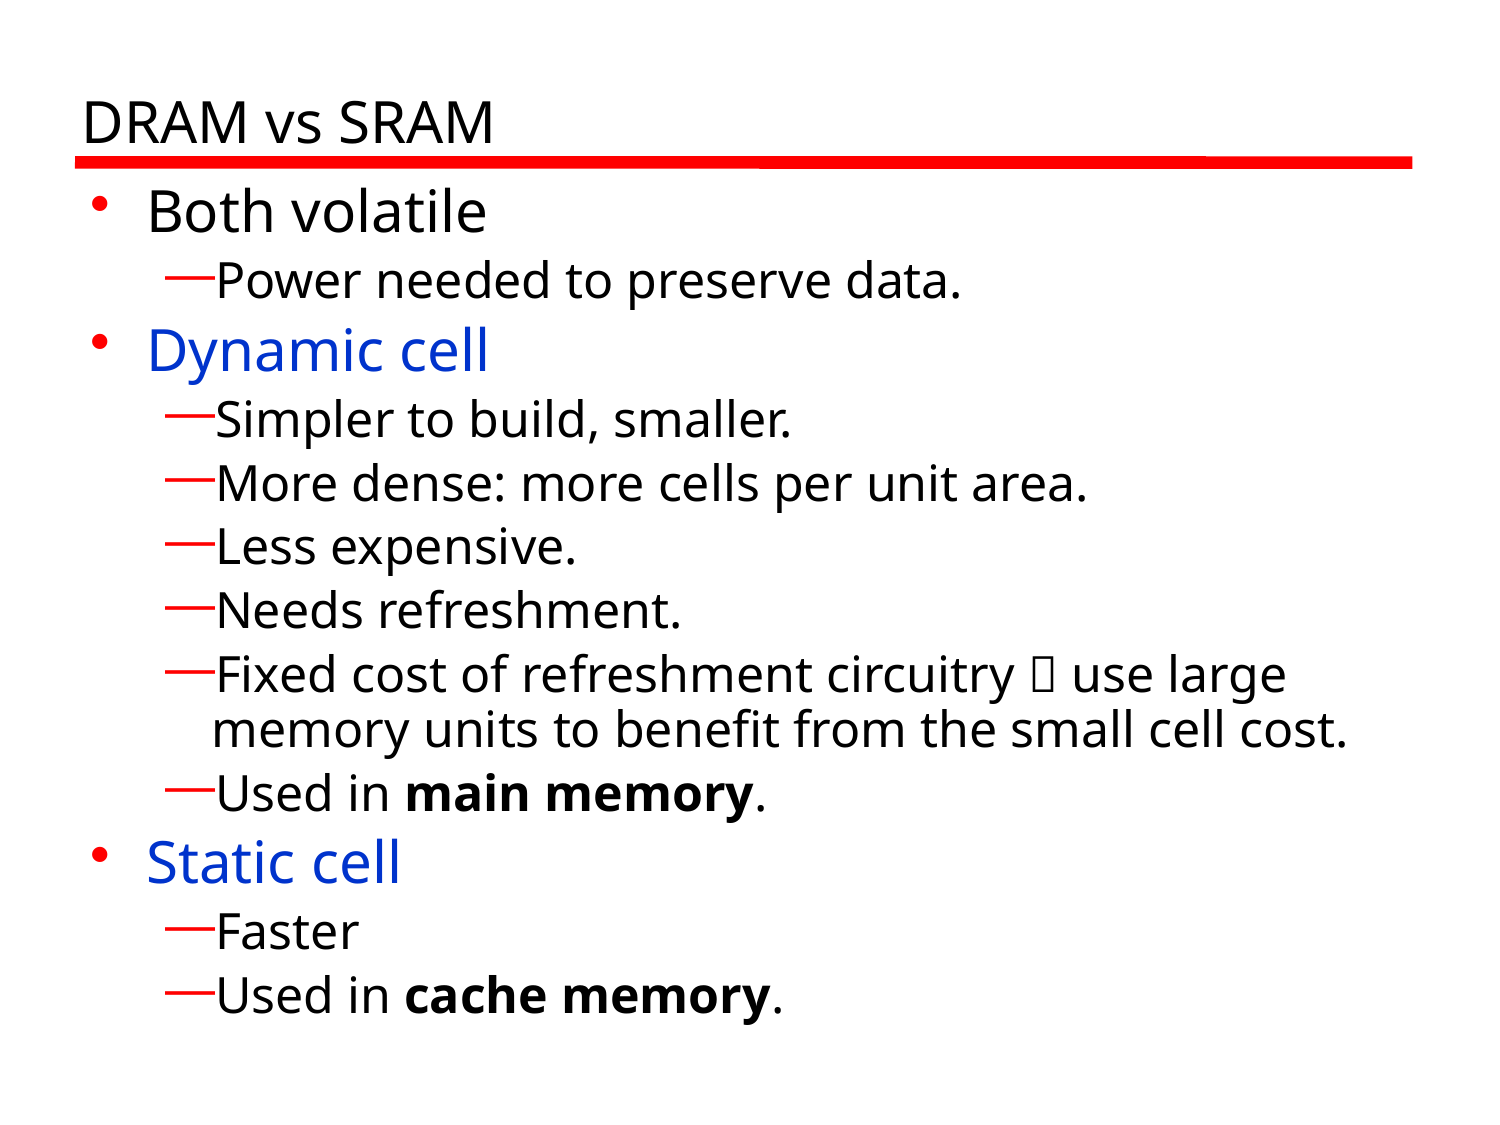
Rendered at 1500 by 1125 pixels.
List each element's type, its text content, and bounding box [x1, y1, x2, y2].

list Both volatile Power needed to preserve data. Dynamic cell Simpler to build, smaller. More dense: more cells per unit area. Less expensive. Needs refreshment. Fixed cost of refreshment circuitry  use large memory units to benefit from the small cell cost. Used in main memory. Static cell Faster Used in cache memory. [75, 174, 1417, 1100]
title DRAM vs SRAM [66, 24, 1413, 163]
